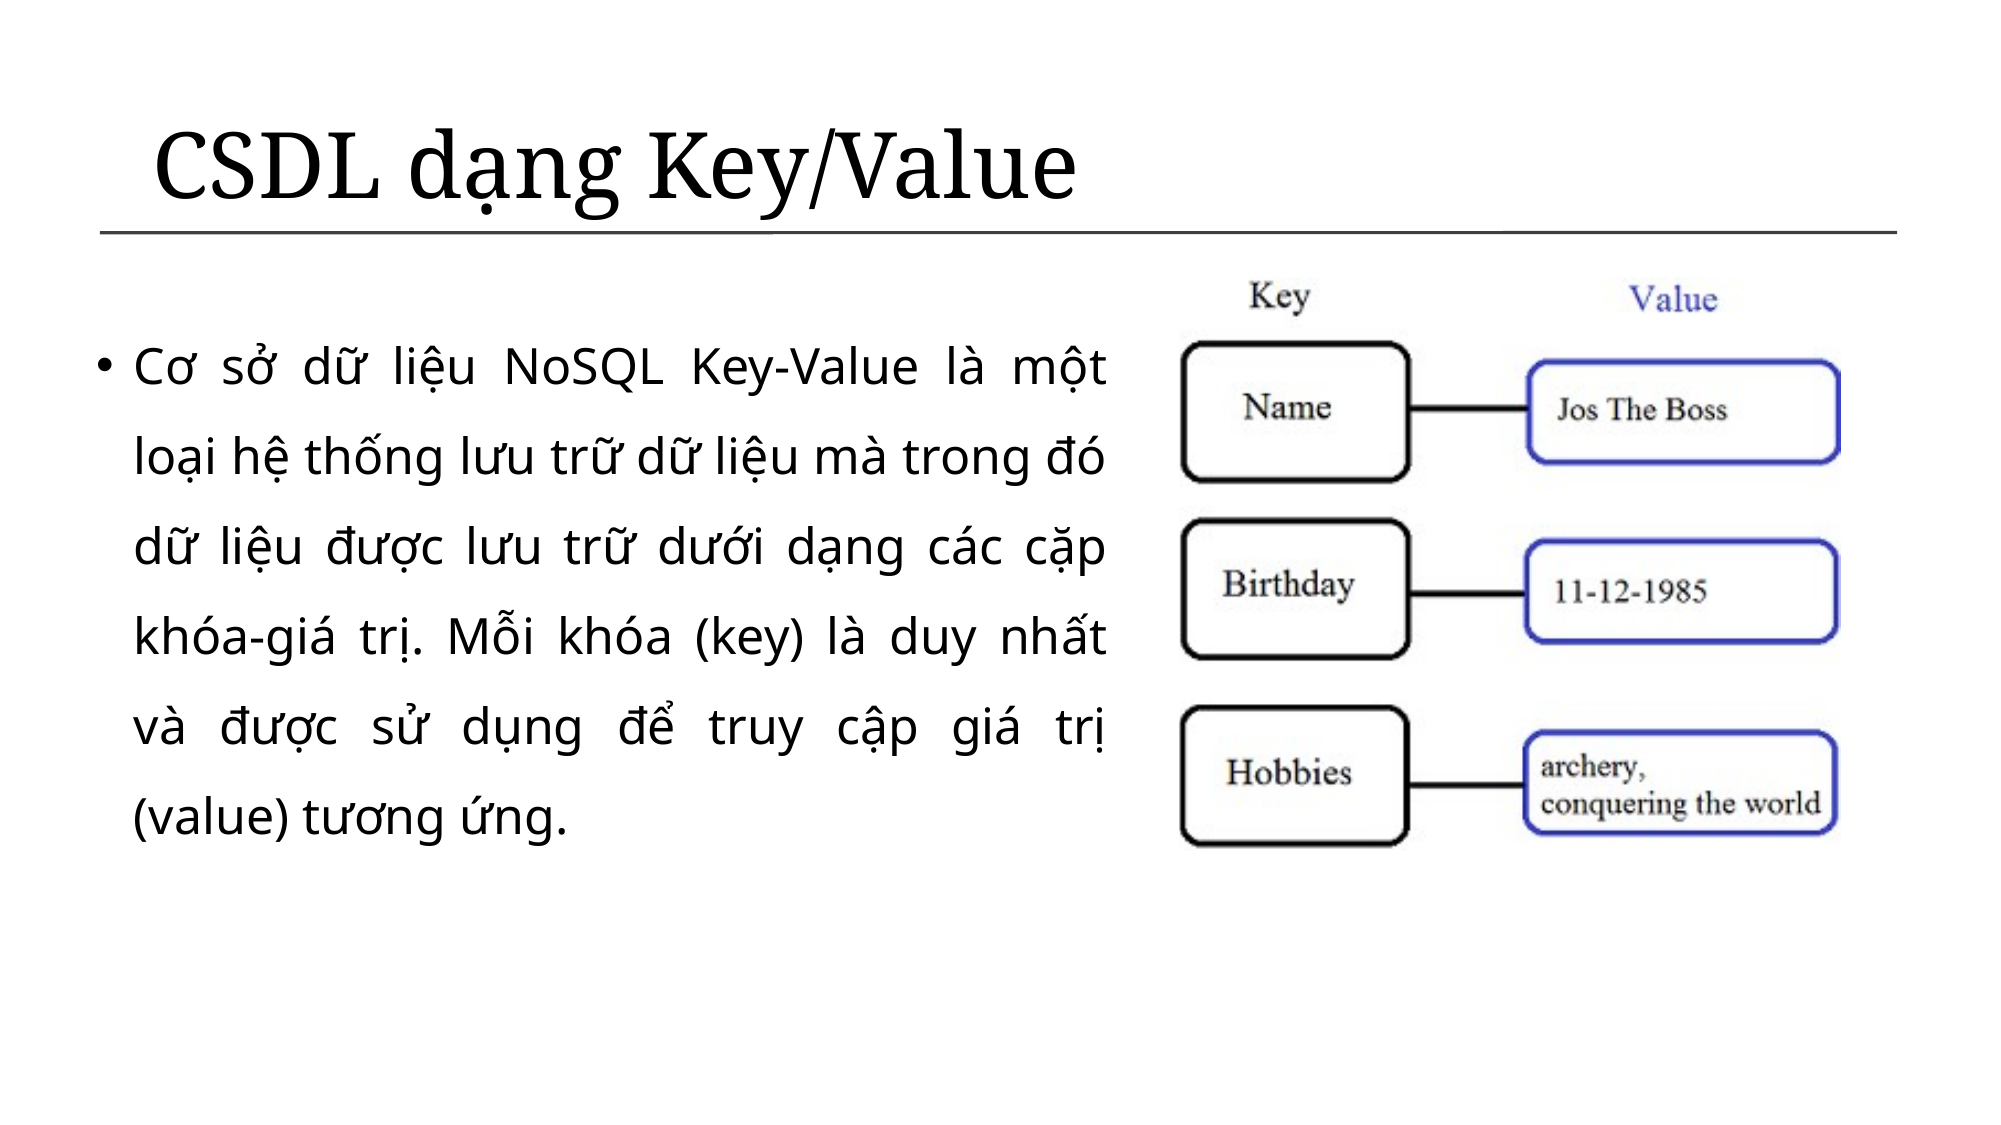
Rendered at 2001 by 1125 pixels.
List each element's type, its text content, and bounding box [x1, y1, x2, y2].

title CSDL dạng Key/Value [137, 59, 1863, 278]
picture [1179, 276, 1842, 851]
list Cơ sở dữ liệu NoSQL Key-Value là một loại hệ thống lưu trữ dữ liệu mà trong đó dữ liệu được lưu trữ dưới dạng các cặp khóa-giá trị. Mỗi khóa (key) là duy nhất và được sử dụng để truy cập giá trị (value) tương ứng. [81, 296, 1123, 829]
